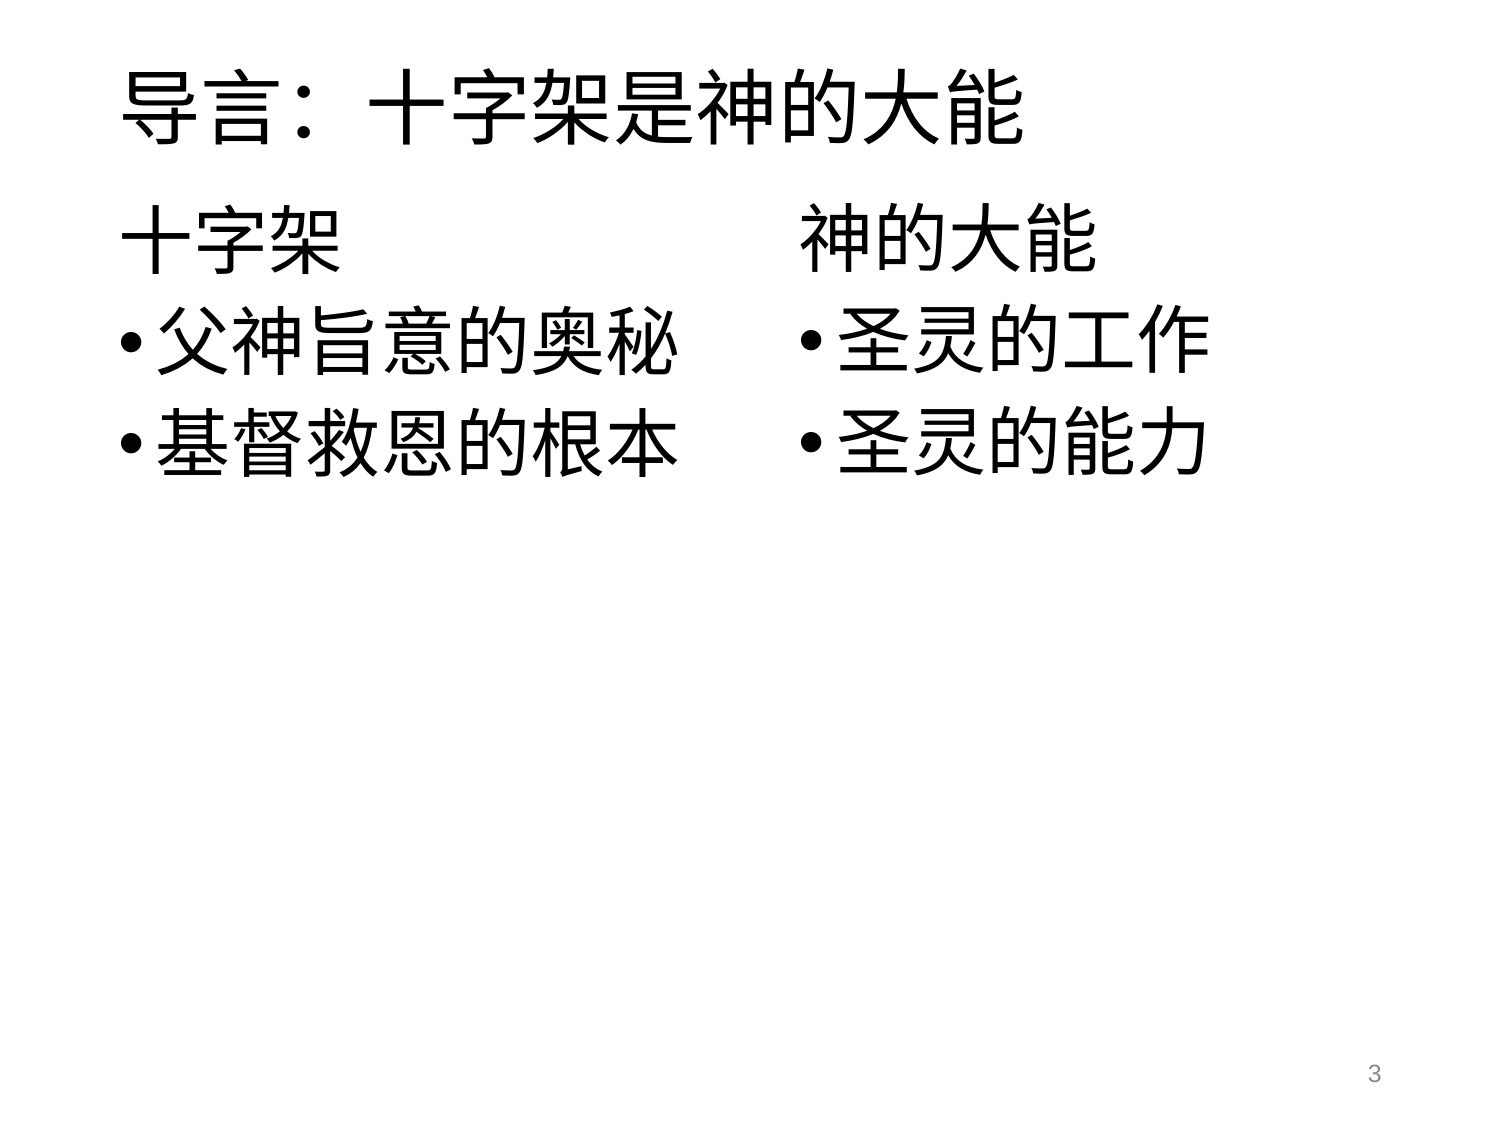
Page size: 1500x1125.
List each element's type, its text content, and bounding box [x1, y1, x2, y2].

slide_number 3 [1059, 1042, 1397, 1103]
list 十字架 父神旨意的奥秘 基督救恩的根本 [103, 195, 741, 1014]
title 导言：十字架是神的大能 [103, 59, 1397, 165]
text_box 神的大能 圣灵的工作 圣灵的能力 [783, 193, 1426, 1012]
